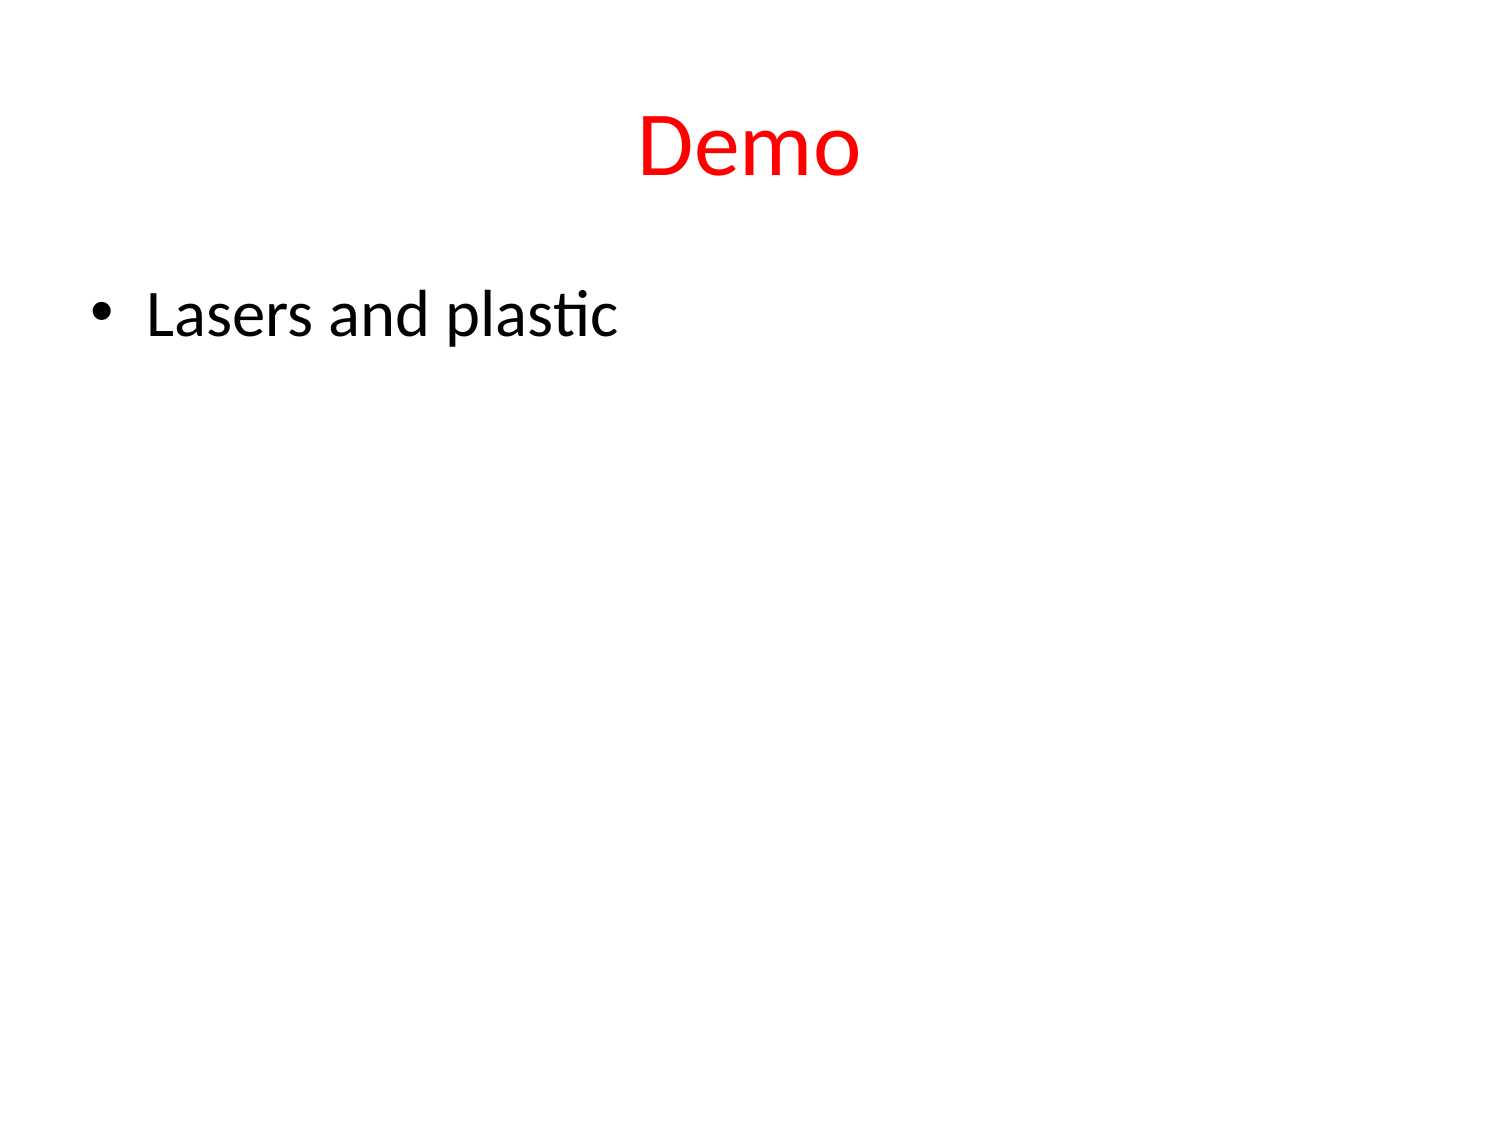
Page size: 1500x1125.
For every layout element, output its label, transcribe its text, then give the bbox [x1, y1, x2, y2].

list Lasers and plastic [75, 262, 1425, 1005]
title Demo [75, 45, 1425, 233]
